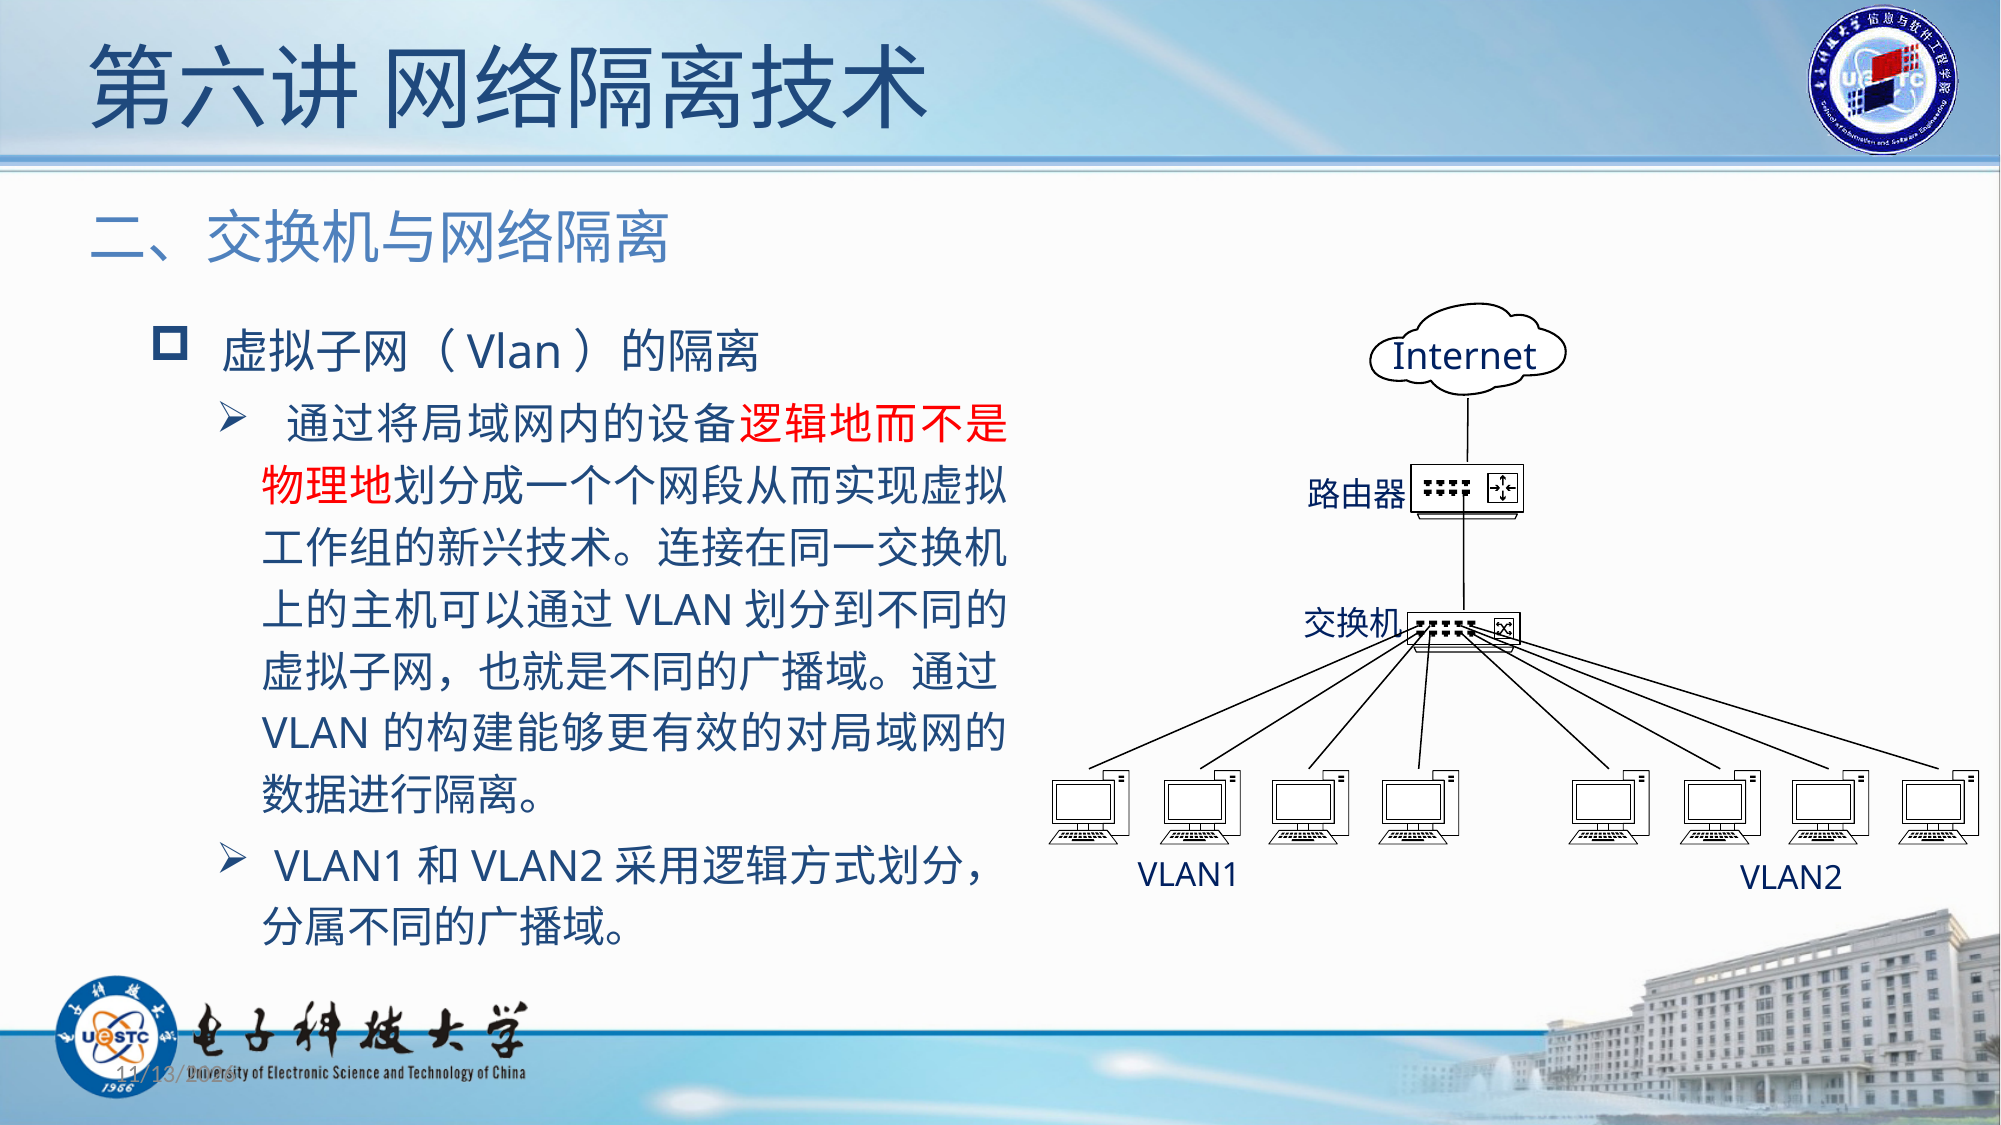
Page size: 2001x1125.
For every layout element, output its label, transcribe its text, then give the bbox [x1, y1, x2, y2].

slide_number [99, 1042, 567, 1103]
text_box 二、交换机与网络隔离 [74, 192, 687, 278]
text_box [1046, 299, 1981, 905]
title 第六讲 网络隔离技术 [70, 12, 1725, 159]
picture [0, 0, 2001, 1125]
list 虚拟子网（Vlan）的隔离 通过将局域网内的设备逻辑地而不是物理地划分成一个个网段从而实现虚拟工作组的新兴技术。连接在同一交换机上的主机可以通过VLAN划分到不同的虚拟子网，也就是不同的广播域。通过VLAN的构建能够更有效的对局域网的数据进行隔离。 VLAN1和VLAN2采用逻辑方式划分，分属不同的广播域。 [70, 302, 1024, 965]
